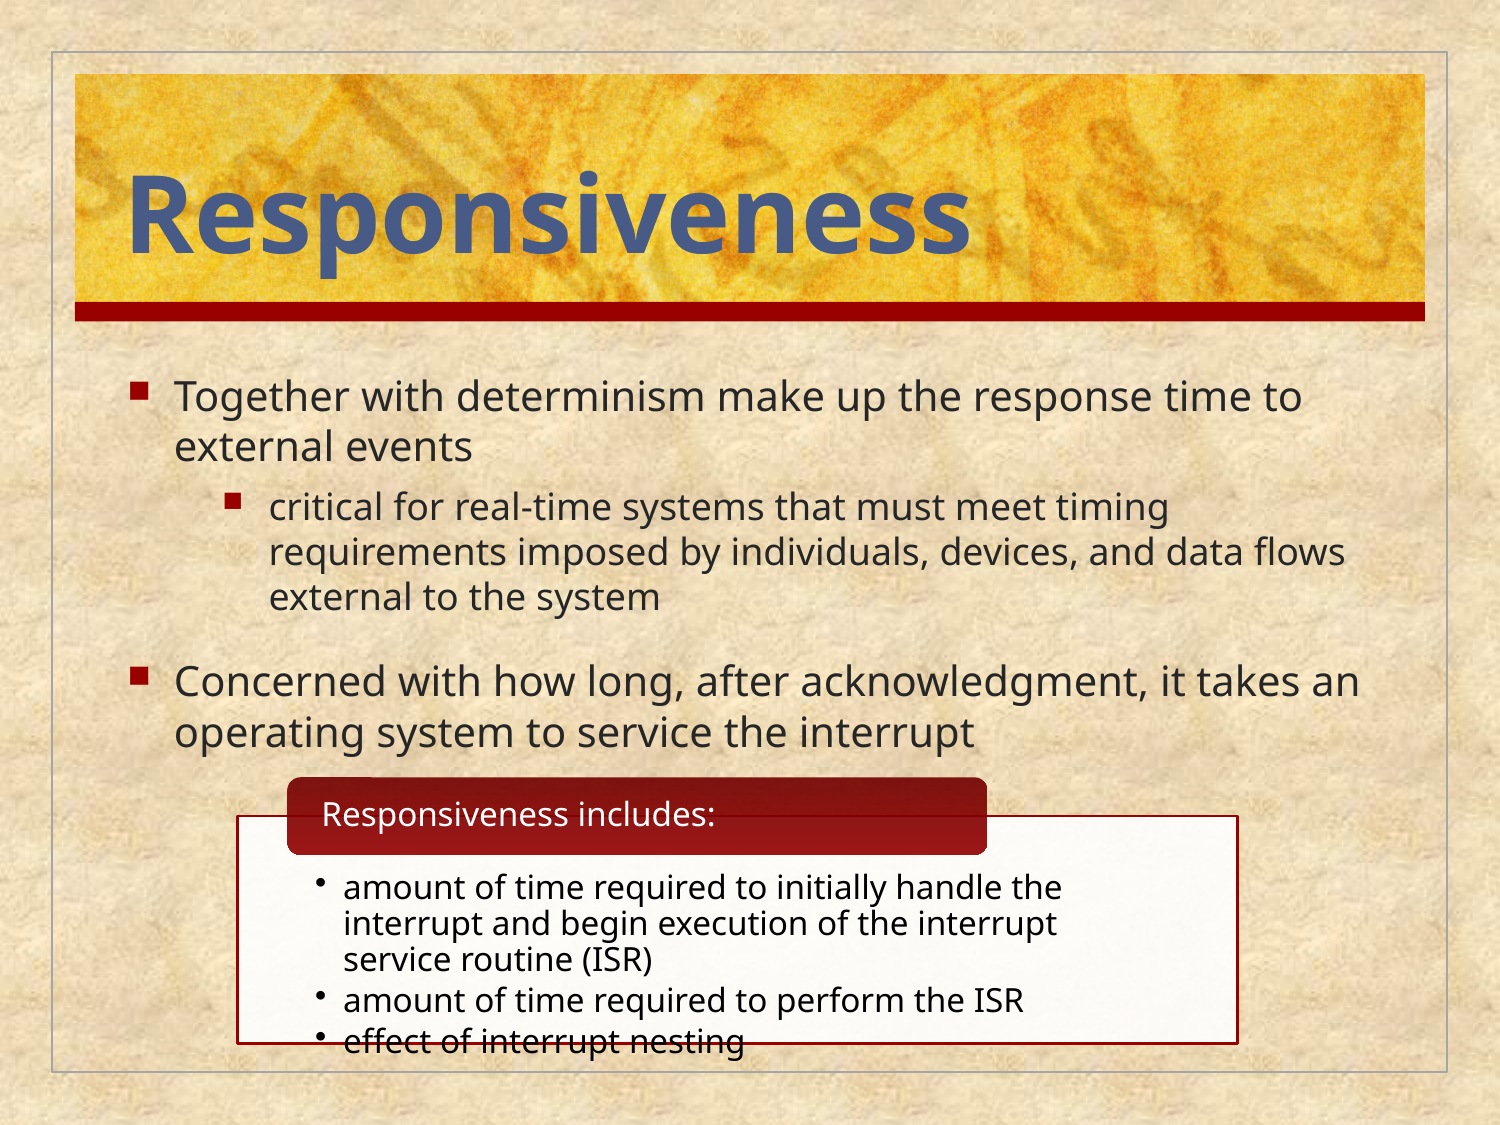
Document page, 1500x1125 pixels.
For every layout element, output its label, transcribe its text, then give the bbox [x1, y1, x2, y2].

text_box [236, 774, 1239, 1047]
picture [0, 0, 1500, 1125]
title Responsiveness [108, 74, 1392, 275]
list Together with determinism make up the response time to external events critical for real-time systems that must meet timing requirements imposed by individuals, devices, and data flows external to the system Concerned with how long, after acknowledgment, it takes an operating system to service the interrupt [112, 362, 1388, 1063]
